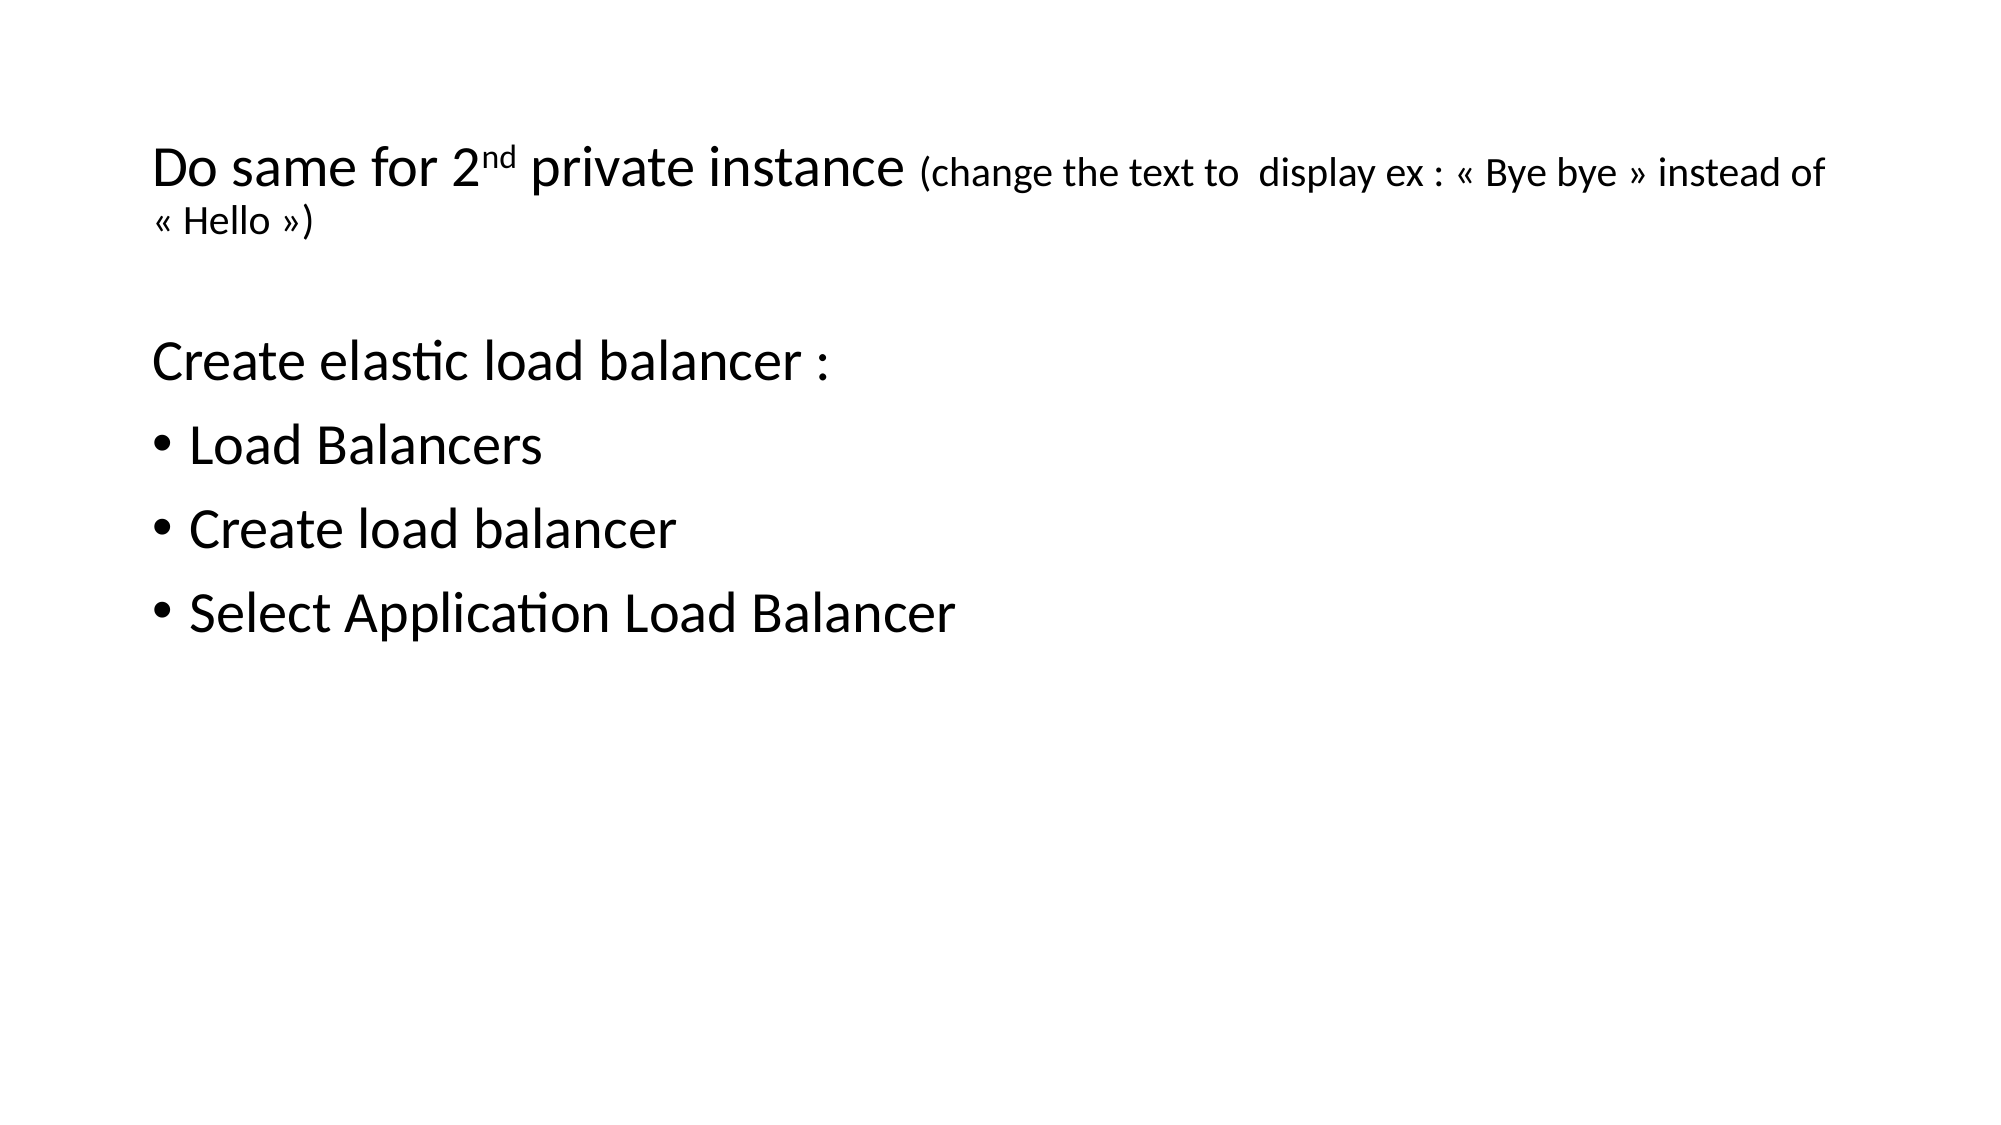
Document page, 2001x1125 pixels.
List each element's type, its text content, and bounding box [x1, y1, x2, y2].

text_box Do same for 2nd private instance (change the text to display ex : « Bye bye » instead of « Hello ») Create elastic load balancer : Load Balancers Create load balancer Select Application Load Balancer [137, 128, 1863, 1014]
